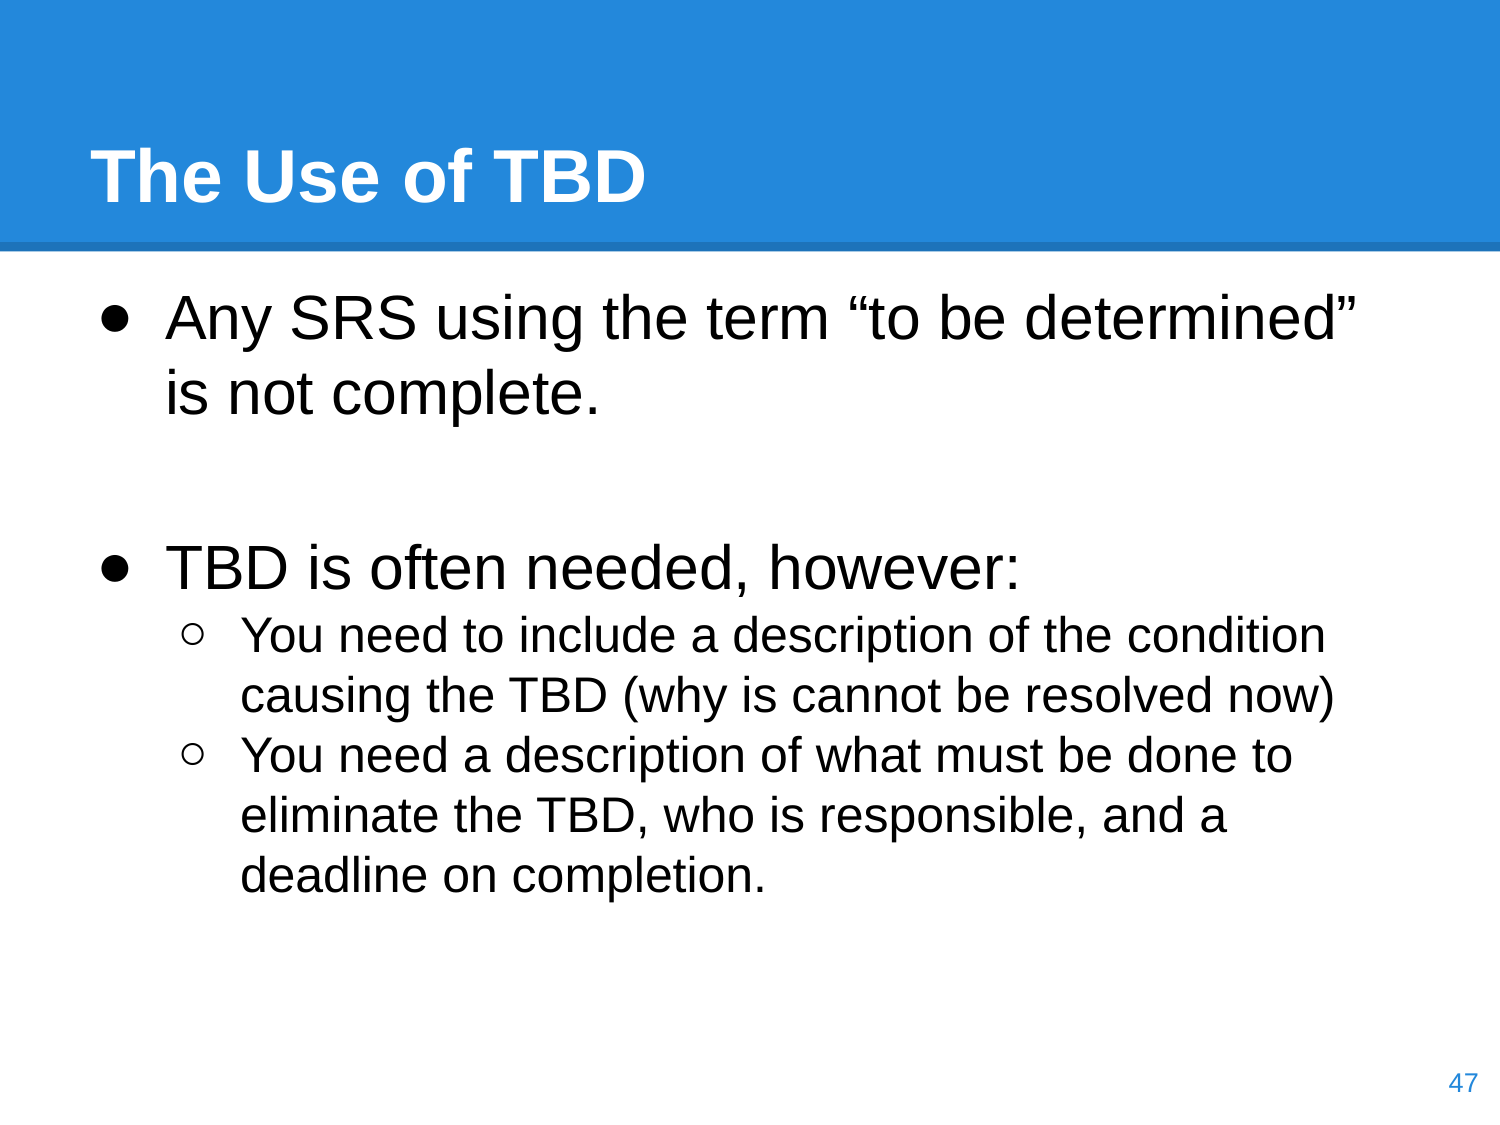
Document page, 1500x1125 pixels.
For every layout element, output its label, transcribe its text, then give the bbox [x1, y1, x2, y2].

title The Use of TBD [75, 45, 1425, 233]
list Any SRS using the term “to be determined” is not complete. TBD is often needed, however: You need to include a description of the condition causing the TBD (why is cannot be resolved now) You need a description of what must be done to eliminate the TBD, who is responsible, and a deadline on completion. [75, 262, 1425, 1078]
slide_number ‹#› [1403, 1038, 1494, 1125]
